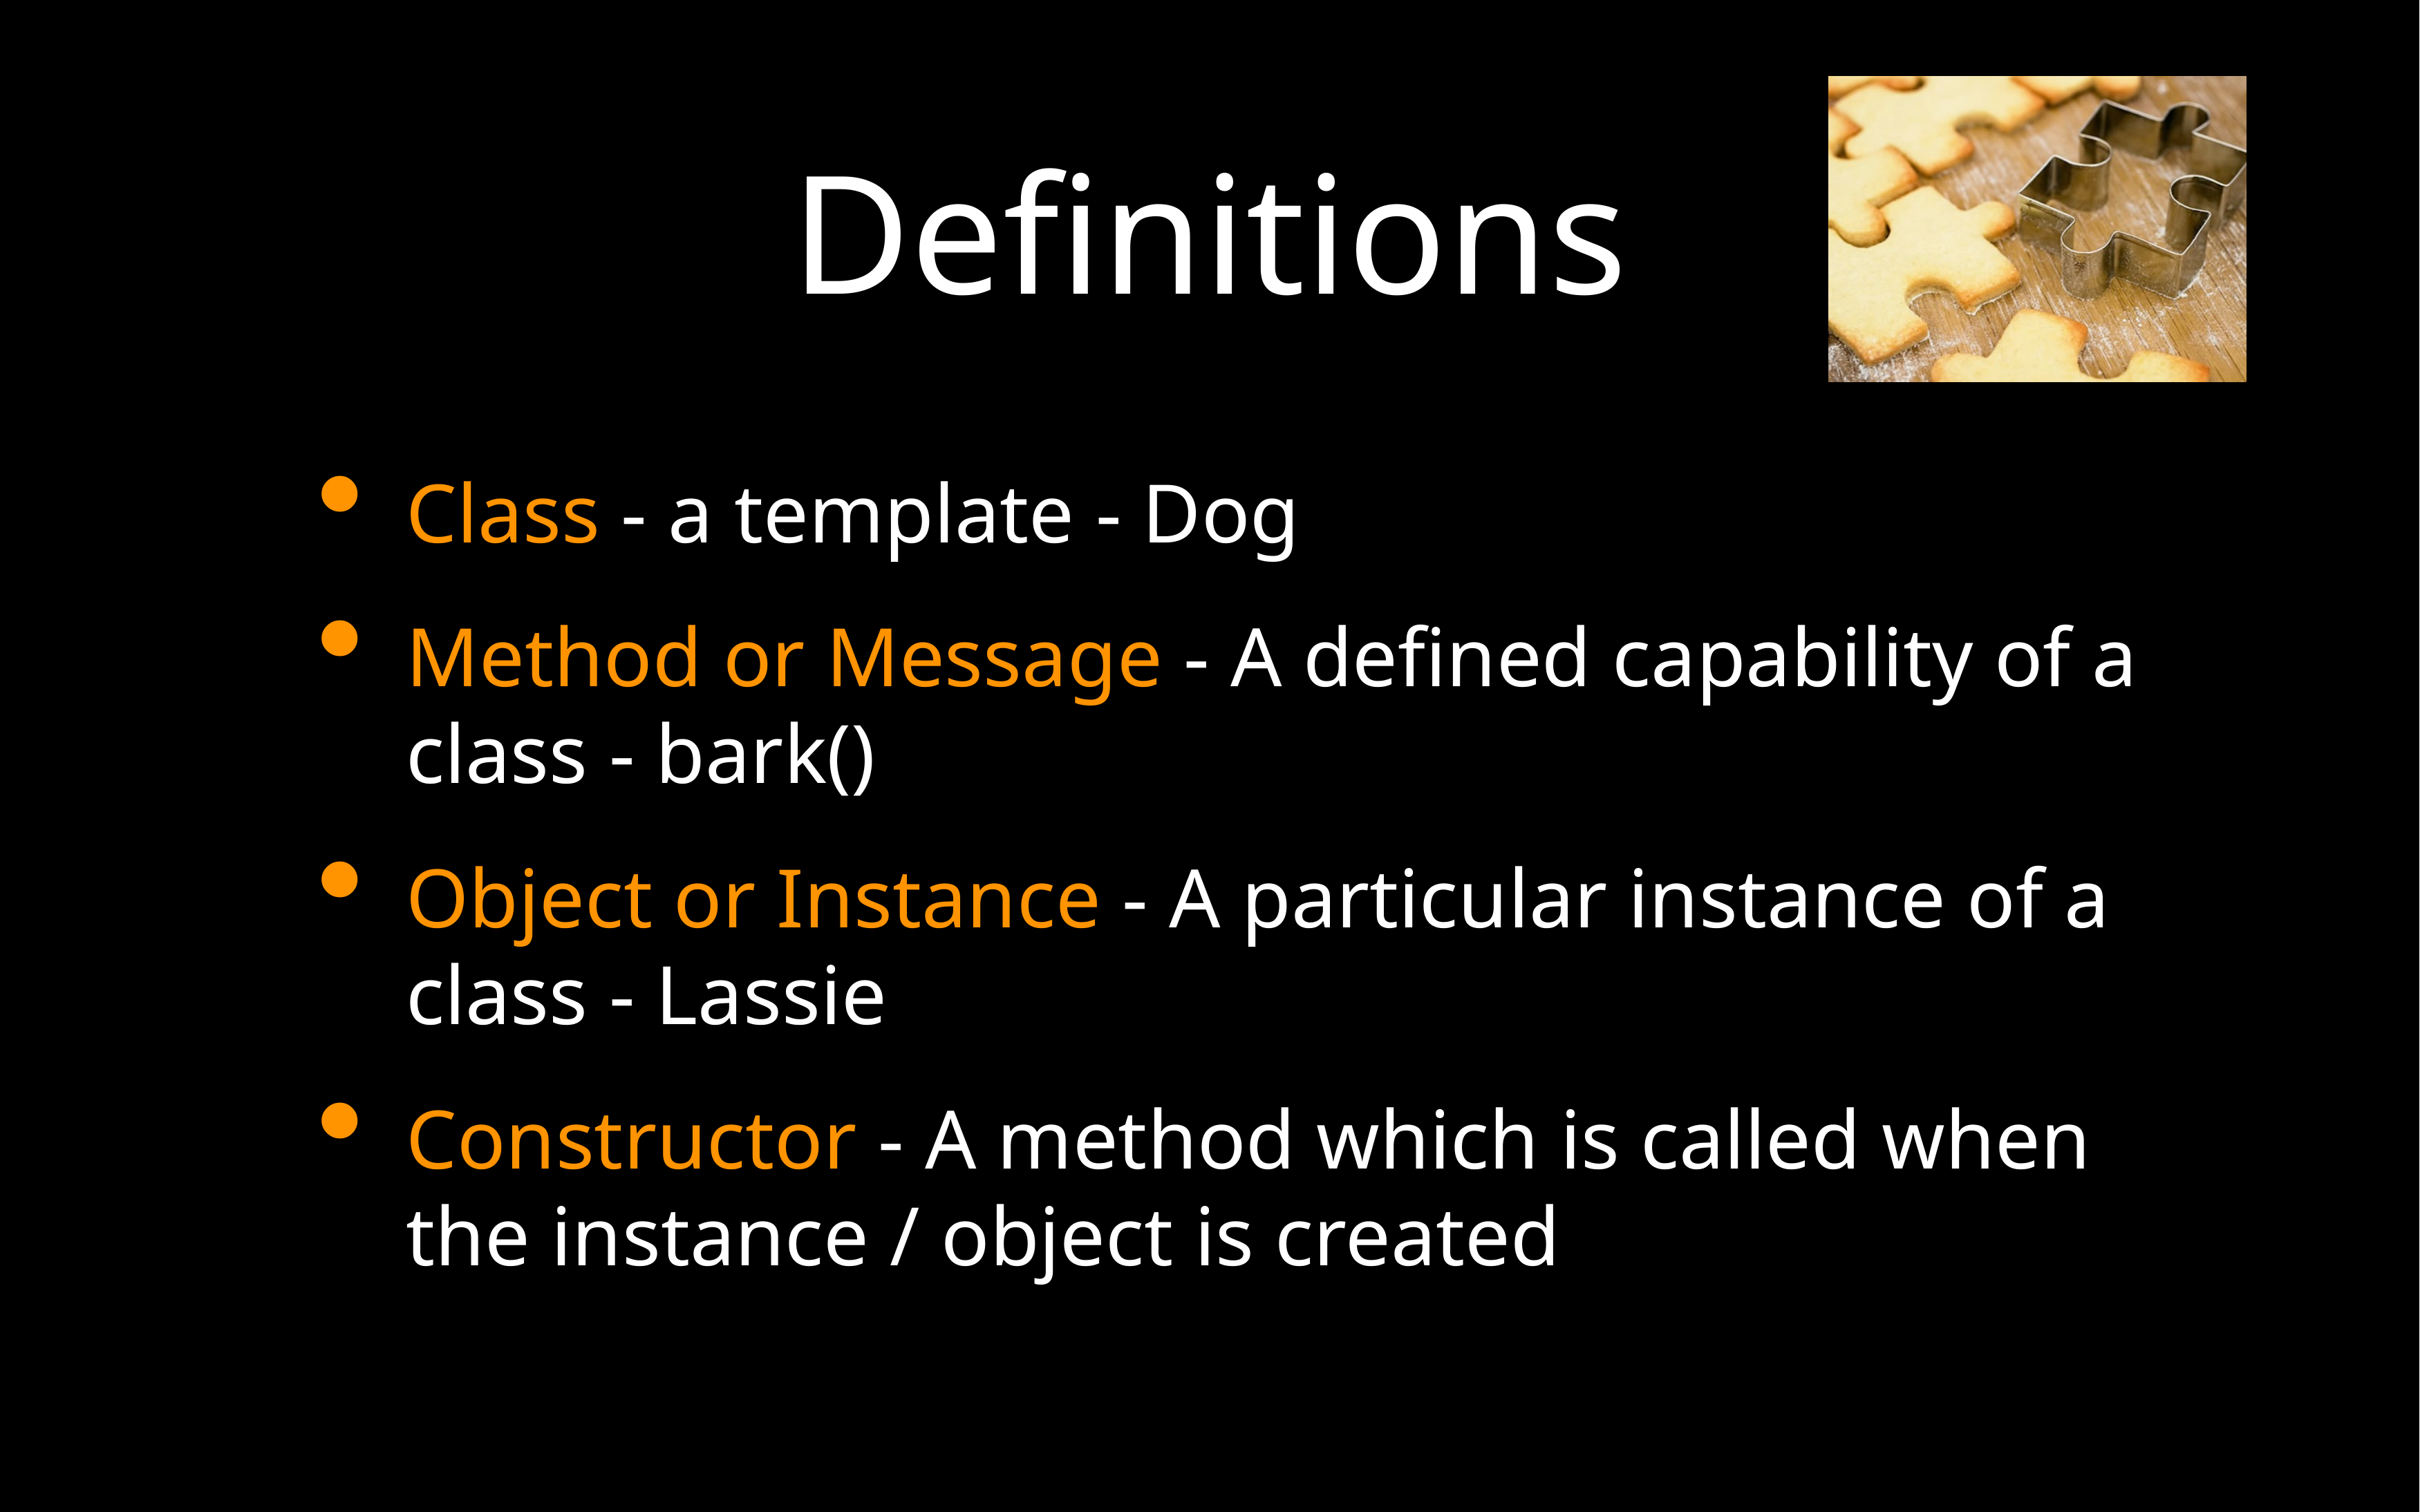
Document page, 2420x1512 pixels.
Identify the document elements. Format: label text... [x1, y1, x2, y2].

title Definitions [224, 38, 2194, 418]
picture [1828, 76, 2247, 383]
list Class - a template - Dog Method or Message - A defined capability of a class - bark() Object or Instance - A particular instance of a class - Lassie Constructor - A method which is called when the instance / object is created [224, 428, 2194, 1315]
